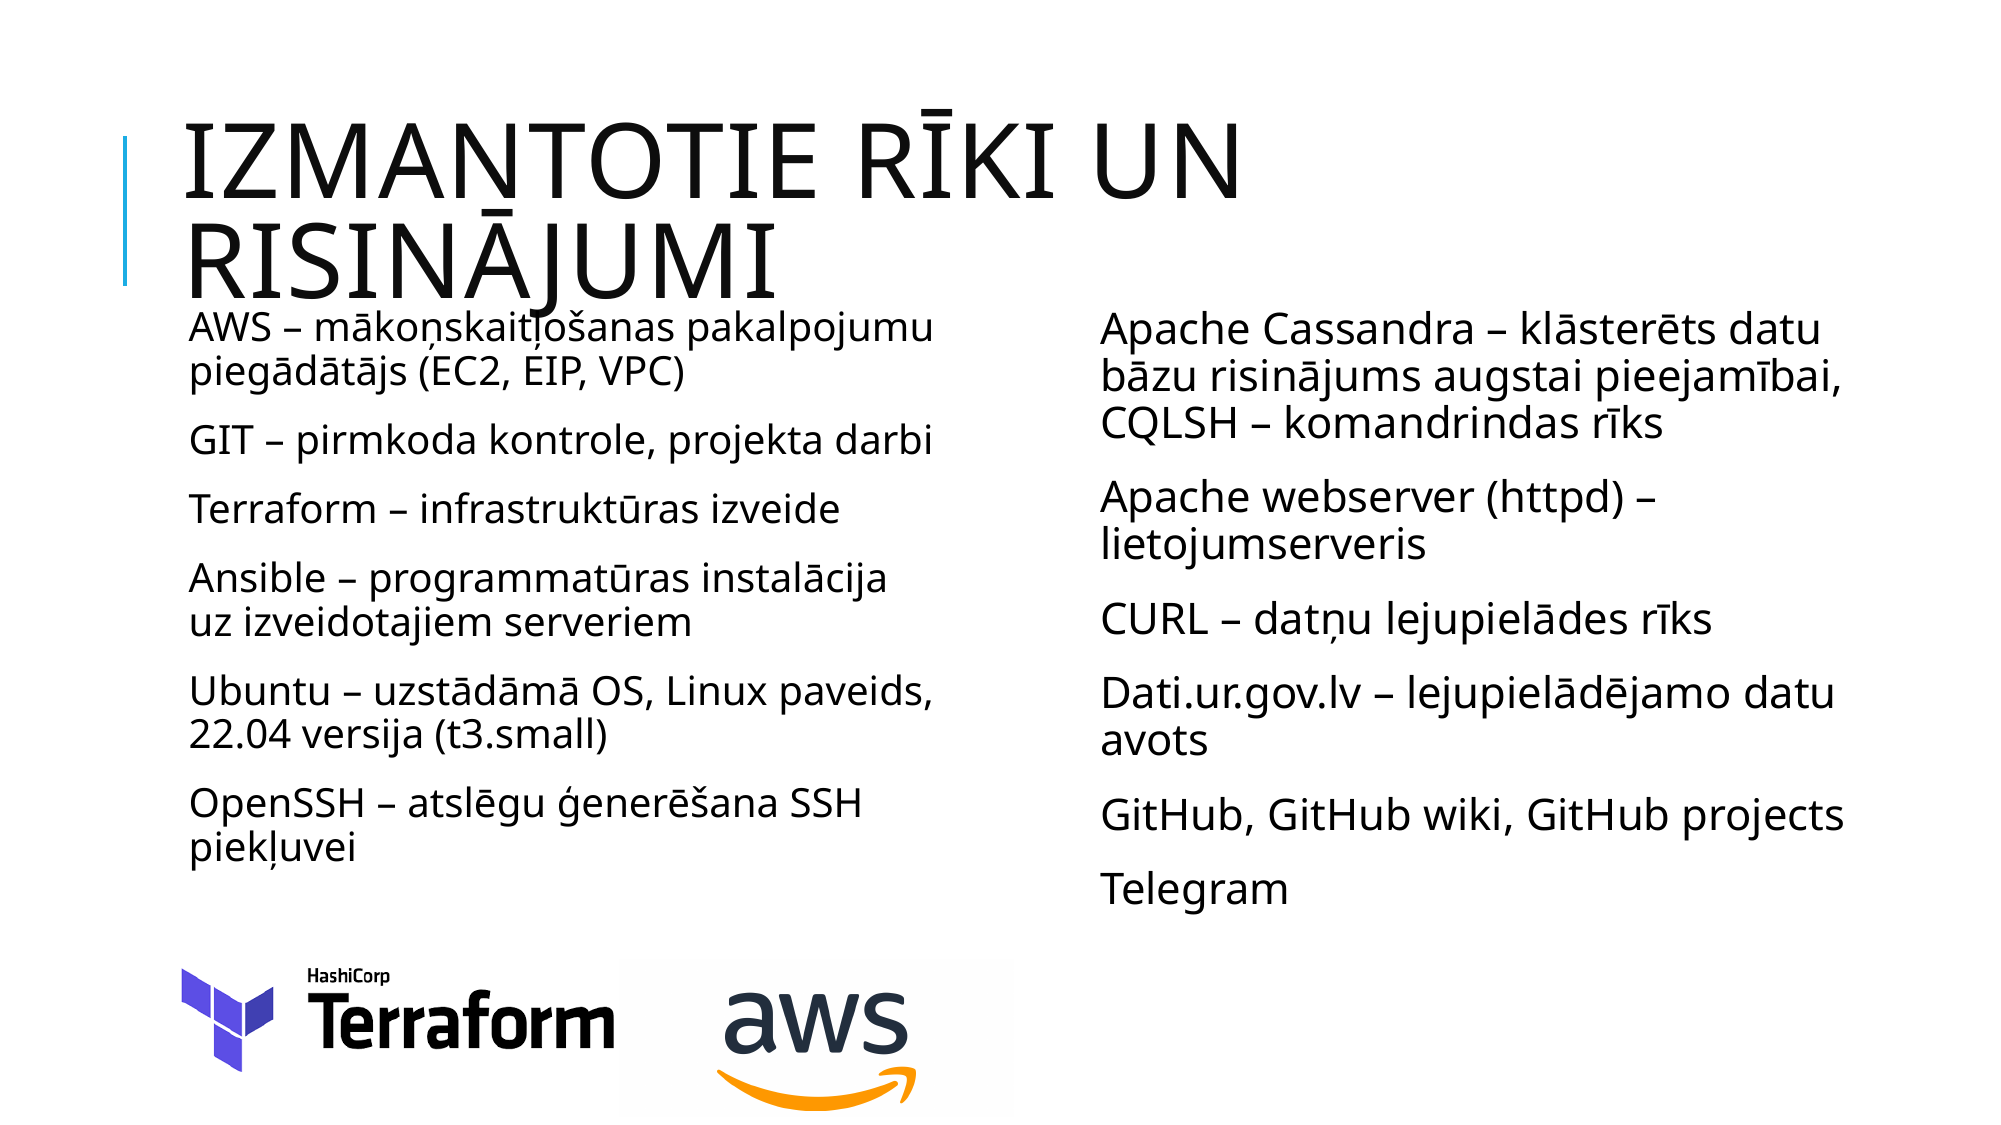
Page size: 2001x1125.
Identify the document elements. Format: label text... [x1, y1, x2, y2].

title Izmantotie rīki un risinājumi [168, 96, 1763, 342]
picture [618, 959, 1014, 1117]
picture [180, 967, 614, 1072]
list AWS – mākoņskaitļošanas pakalpojumu piegādātājs (EC2, EIP, VPC) GIT – pirmkoda kontrole, projekta darbi Terraform – infrastruktūras izveide Ansible – programmatūras instalācija uz izveidotajiem serveriem Ubuntu – uzstādāmā OS, Linux paveids, 22.04 versija (t3.small) OpenSSH – atslēgu ģenerēšana SSH piekļuvei [168, 299, 948, 960]
list Apache Cassandra – klāsterēts datu bāzu risinājums augstai pieejamībai, CQLSH – komandrindas rīks Apache webserver (httpd) – lietojumserveris CURL – datņu lejupielādes rīks Dati.ur.gov.lv – lejupielādējamo datu avots GitHub, GitHub wiki, GitHub projects Telegram [1078, 299, 1859, 960]
